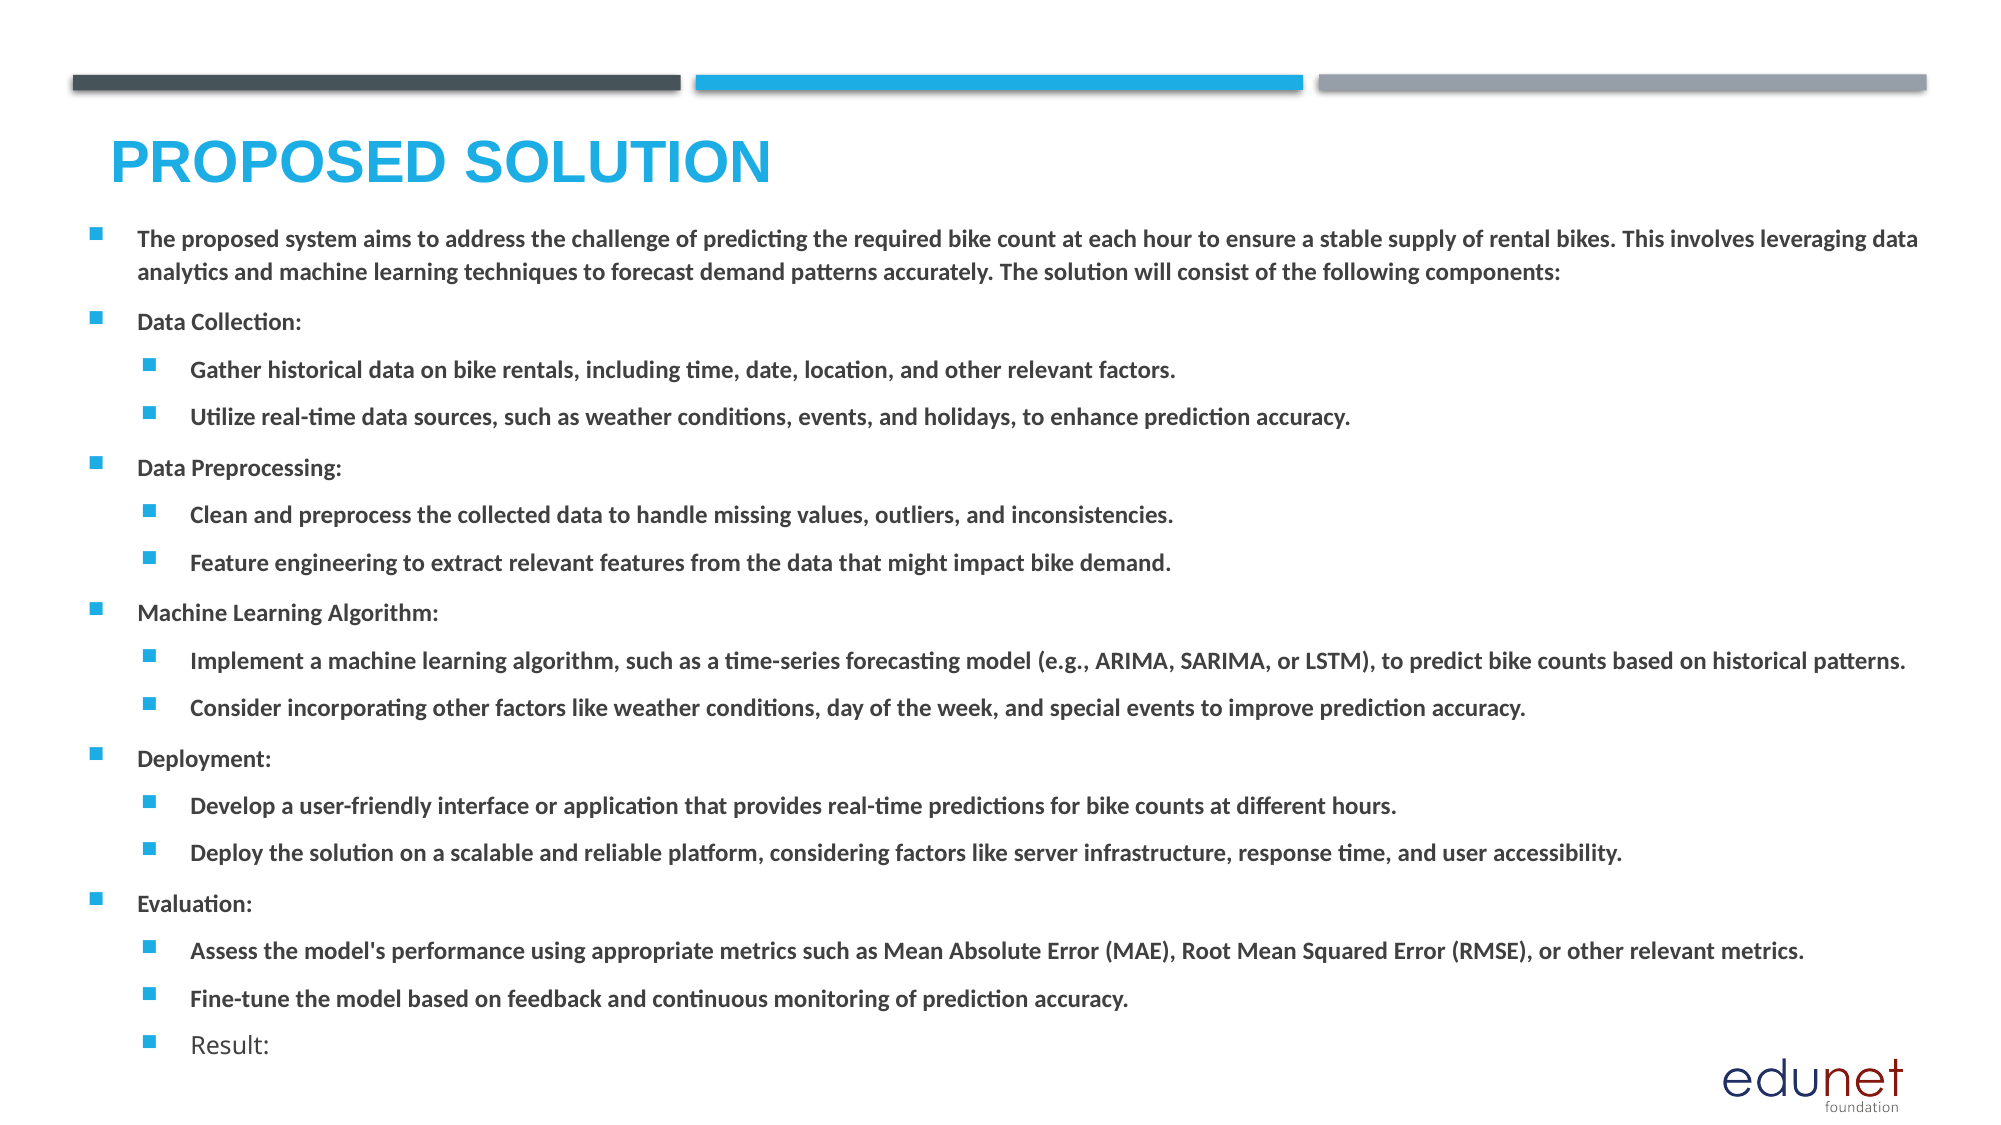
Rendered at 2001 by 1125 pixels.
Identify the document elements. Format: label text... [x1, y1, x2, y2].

picture [1719, 1091, 1905, 1116]
text_box Proposed Solution [95, 115, 1905, 178]
text_box The proposed system aims to address the challenge of predicting the required bike count at each hour to ensure a stable supply of rental bikes. This involves leveraging data analytics and machine learning techniques to forecast demand patterns accurately. The solution will consist of the following components: Data Collection: Gather historical data on bike rentals, including time, date, location, and other relevant factors. Utilize real-time data sources, such as weather conditions, events, and holidays, to enhance prediction accuracy. Data Preprocessing: Clean and preprocess the collected data to handle missing values, outliers, and inconsistencies. Feature engineering to extract relevant features from the data that might impact bike demand. Machine Learning Algorithm: Implement a machine learning algorithm, such as a time-series forecasting model (e.g., ARIMA, SARIMA, or LSTM), to predict bike counts based on historical patterns. Consider incorporating other factors like weather conditions, day of the week, and special events to improve prediction accuracy. Deployment: Develop a user-friendly interface or application that provides real-time predictions for bike counts at different hours. Deploy the solution on a scalable and reliable platform, considering factors like server infrastructure, response time, and user accessibility. Evaluation: Assess the model's performance using appropriate metrics such as Mean Absolute Error (MAE), Root Mean Squared Error (RMSE), or other relevant metrics. Fine-tune the model based on feedback and continuous monitoring of prediction accuracy. Result: [72, 178, 1978, 1091]
